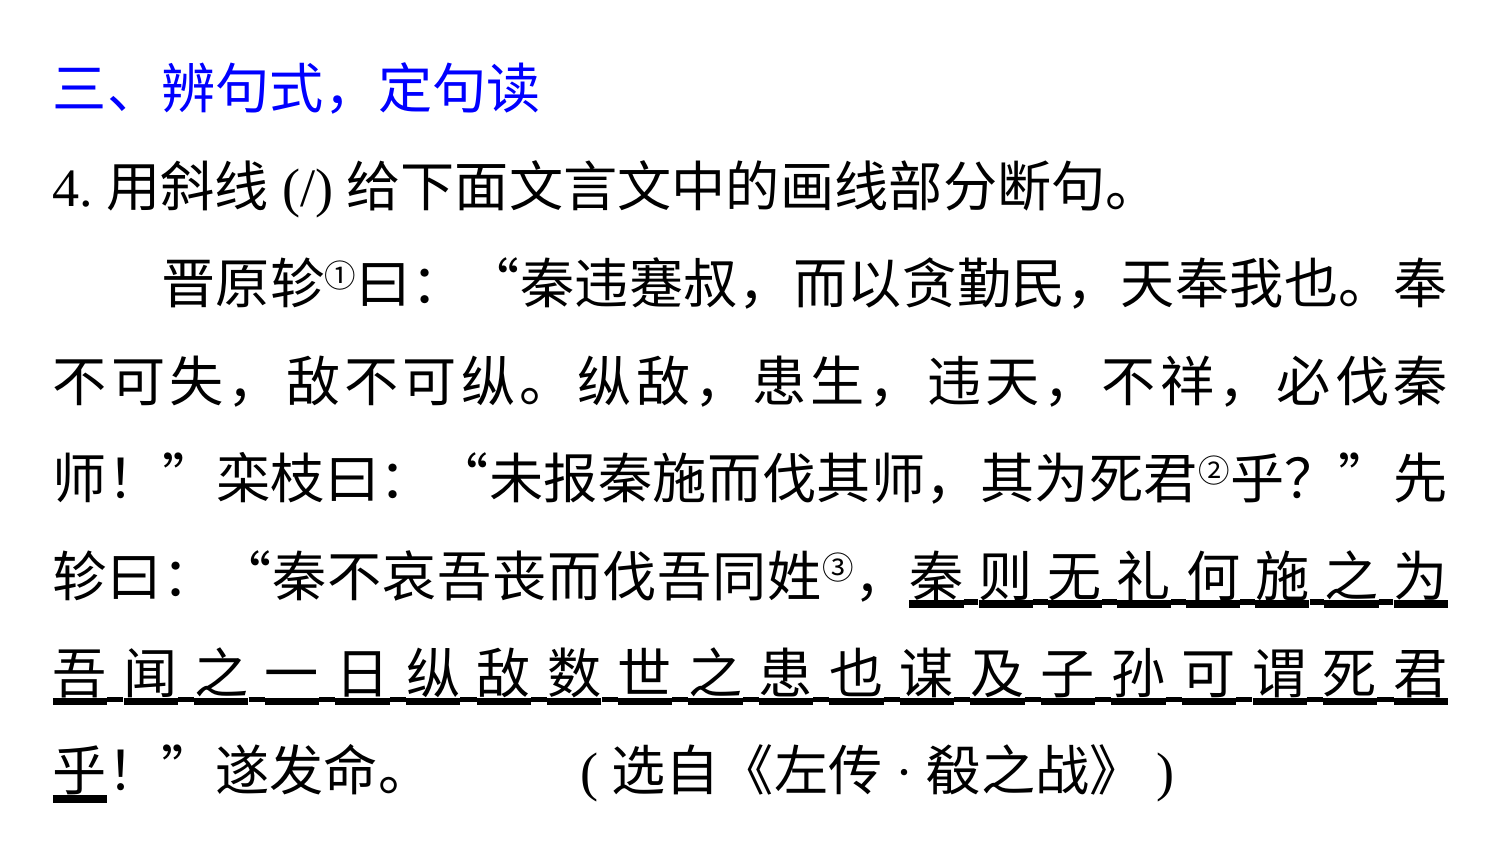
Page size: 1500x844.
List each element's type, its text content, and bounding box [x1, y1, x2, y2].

text_box 三、辨句式，定句读 4.用斜线(/)给下面文言文中的画线部分断句。 晋原轸①曰：“秦违蹇叔，而以贪勤民，天奉我也。奉不可失，敌不可纵。纵敌，患生，违天，不祥，必伐秦师！”栾枝曰：“未报秦施而伐其师，其为死君②乎？”先轸曰：“秦不哀吾丧而伐吾同姓③，秦 则 无 礼 何 施 之 为 吾 闻 之 一 日 纵 敌 数 世 之 患 也 谋 及 子 孙 可 谓 死 君 乎！”遂发命。 (选自《左传·殽之战》) [38, 14, 1463, 810]
